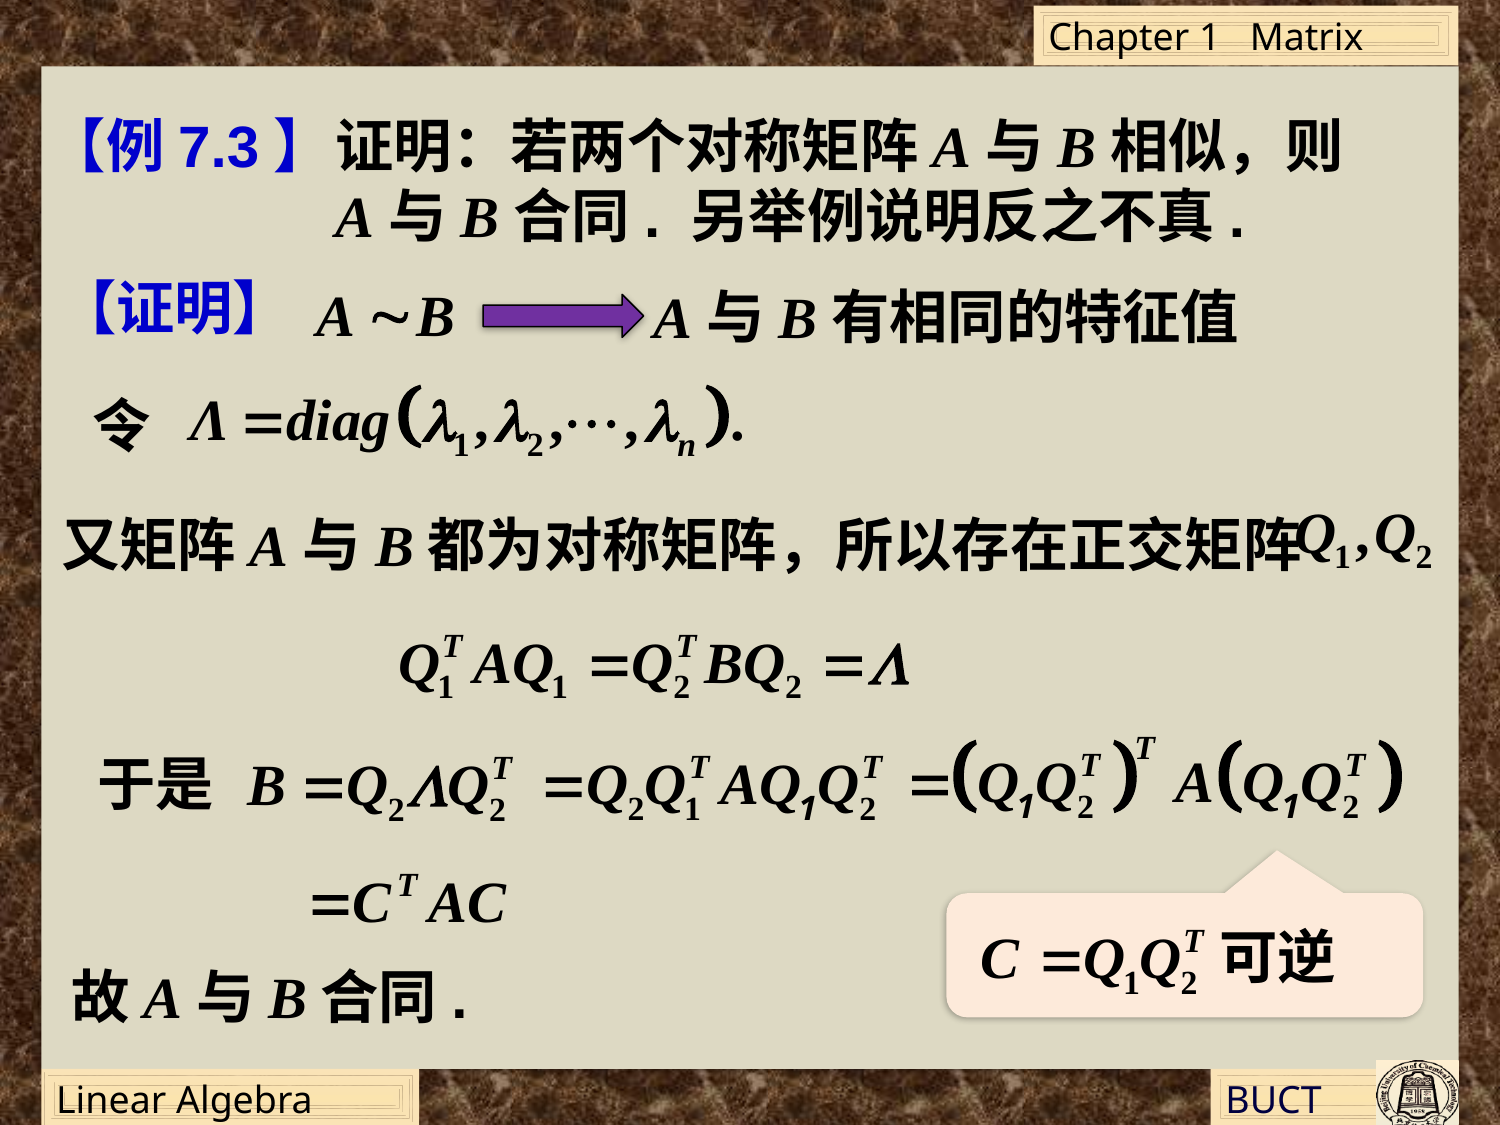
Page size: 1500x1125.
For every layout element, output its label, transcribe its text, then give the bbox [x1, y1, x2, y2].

text_box 故A与B合同. [56, 952, 483, 1038]
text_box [182, 384, 748, 469]
text_box A与B有相同的特征值 [638, 272, 1254, 358]
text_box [537, 745, 890, 828]
text_box 令 [77, 382, 166, 467]
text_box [903, 727, 1404, 837]
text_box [946, 892, 1424, 1018]
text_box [241, 747, 520, 827]
text_box 证明：若两个对称矩阵A与B相似，则 A与B合同. 另举例说明反之不真. [321, 101, 1358, 257]
picture [420, 1069, 1210, 1125]
text_box 【证明】 [43, 264, 307, 349]
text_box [303, 863, 515, 929]
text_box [307, 290, 461, 342]
text_box 又矩阵A与B都为对称矩阵，所以存在正交矩阵 [46, 500, 1317, 586]
text_box 于是 [82, 739, 230, 825]
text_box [396, 624, 916, 705]
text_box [1293, 503, 1438, 575]
text_box 【例7.3】 [32, 101, 321, 187]
text_box [482, 293, 638, 339]
picture [0, 0, 1500, 1125]
